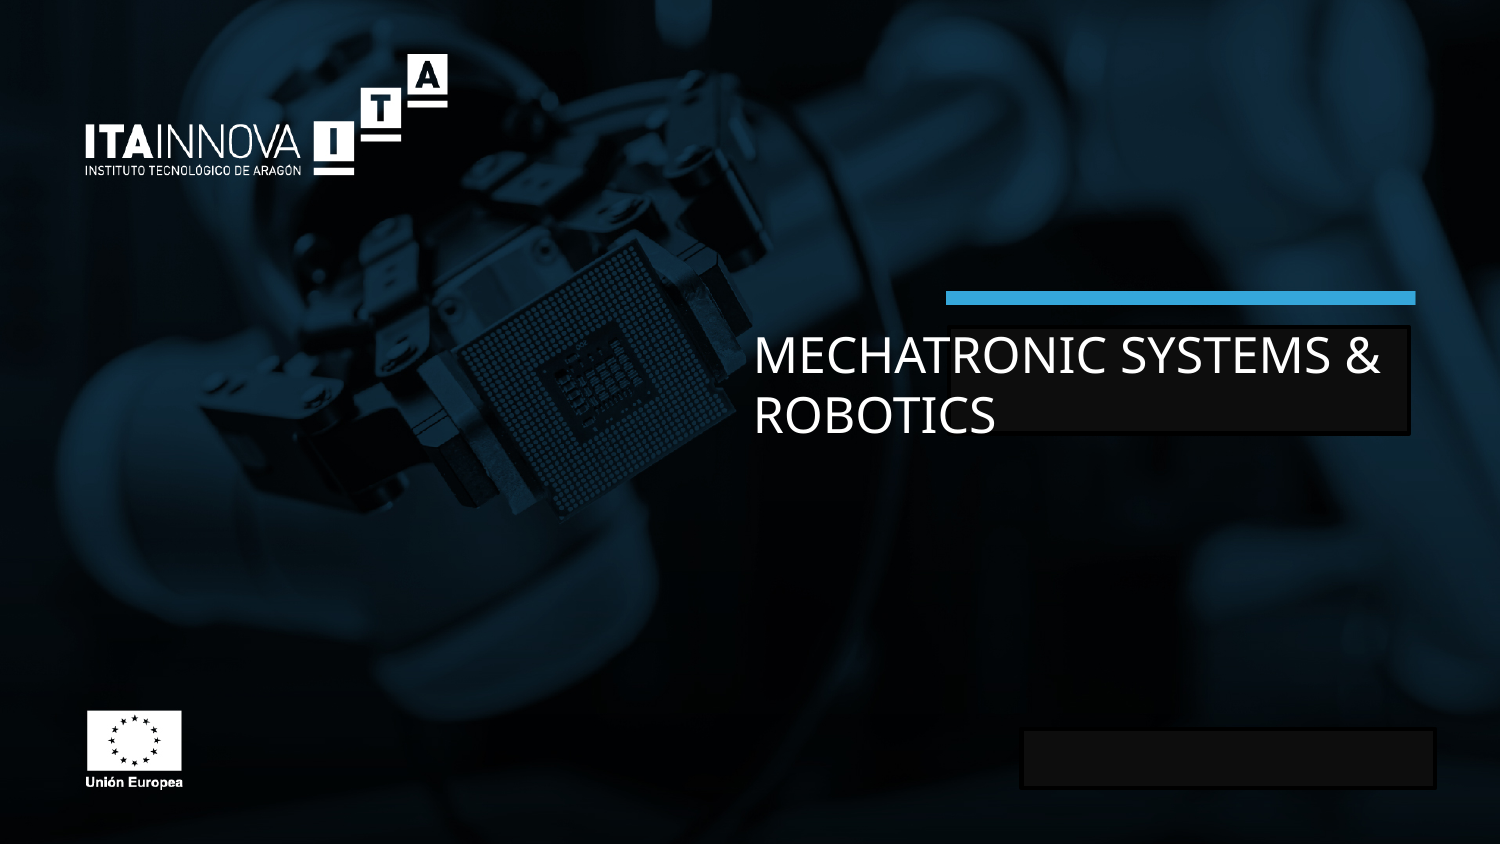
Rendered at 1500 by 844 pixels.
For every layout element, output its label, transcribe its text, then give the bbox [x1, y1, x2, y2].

picture [0, 0, 1500, 844]
text_box MECHATRONIC SYSTEMS & ROBOTICS [738, 316, 1424, 451]
